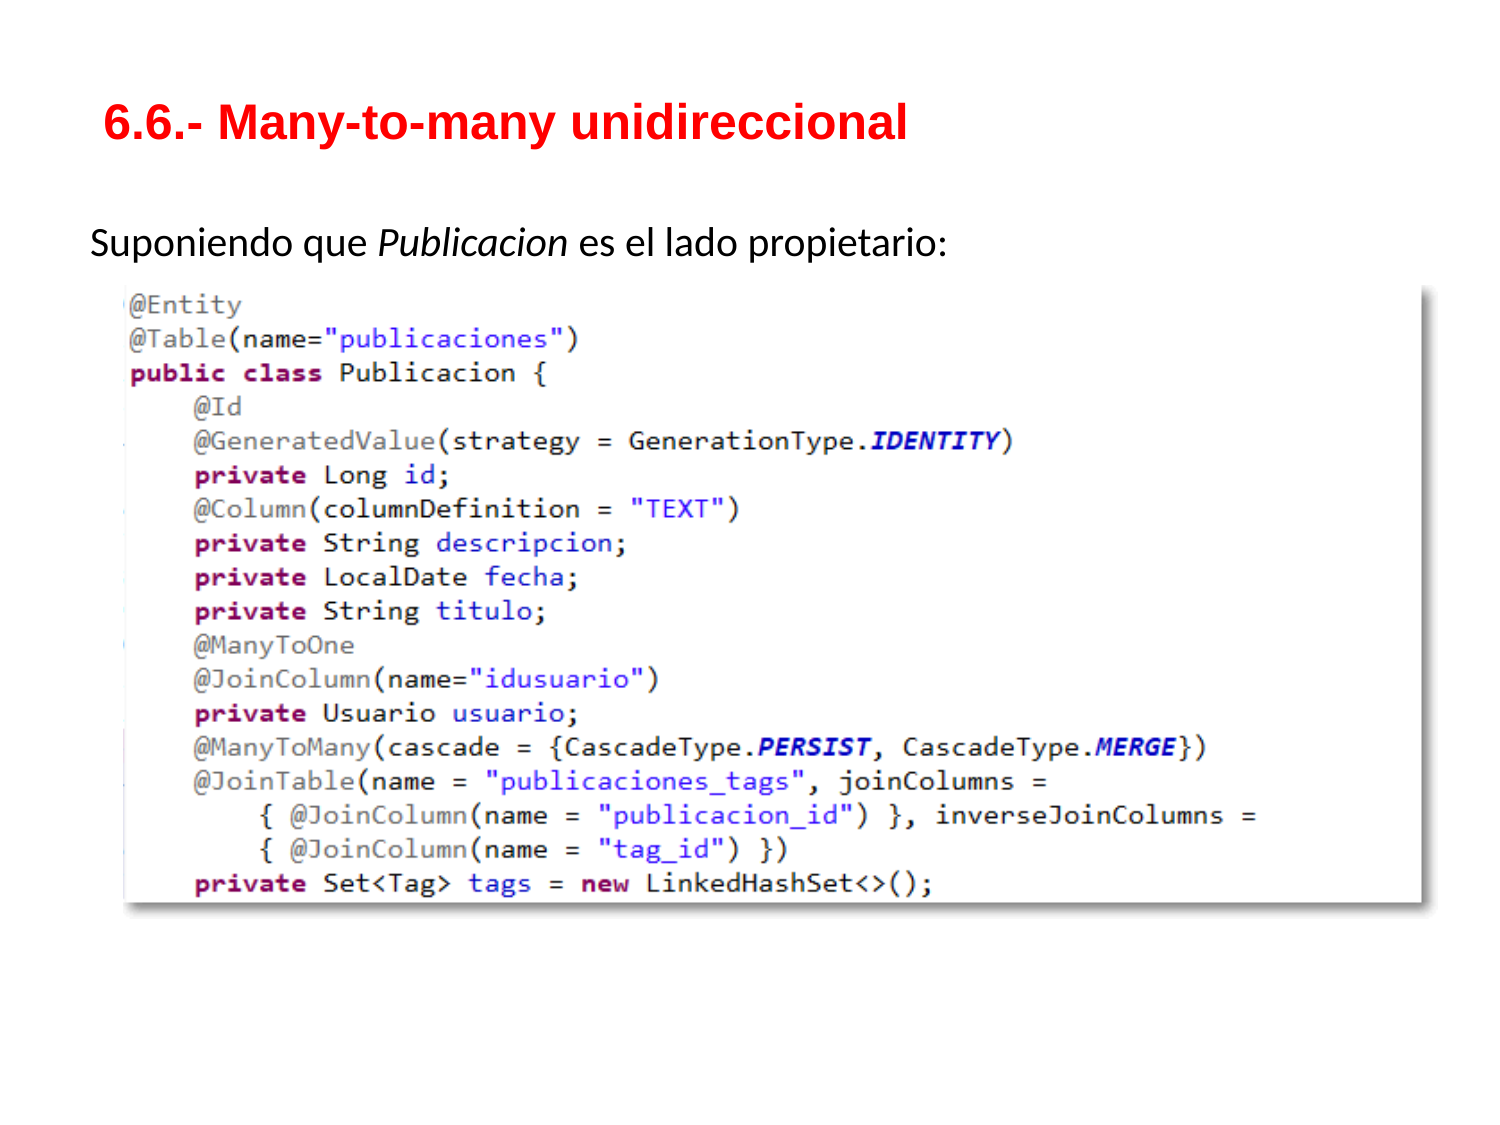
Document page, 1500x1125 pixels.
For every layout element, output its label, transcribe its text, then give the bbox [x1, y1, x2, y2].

text_box 6.6.- Many-to-many unidireccional [88, 82, 1425, 157]
picture [123, 285, 1439, 920]
text_box Suponiendo que Publicacion es el lado propietario: [74, 206, 1425, 1015]
